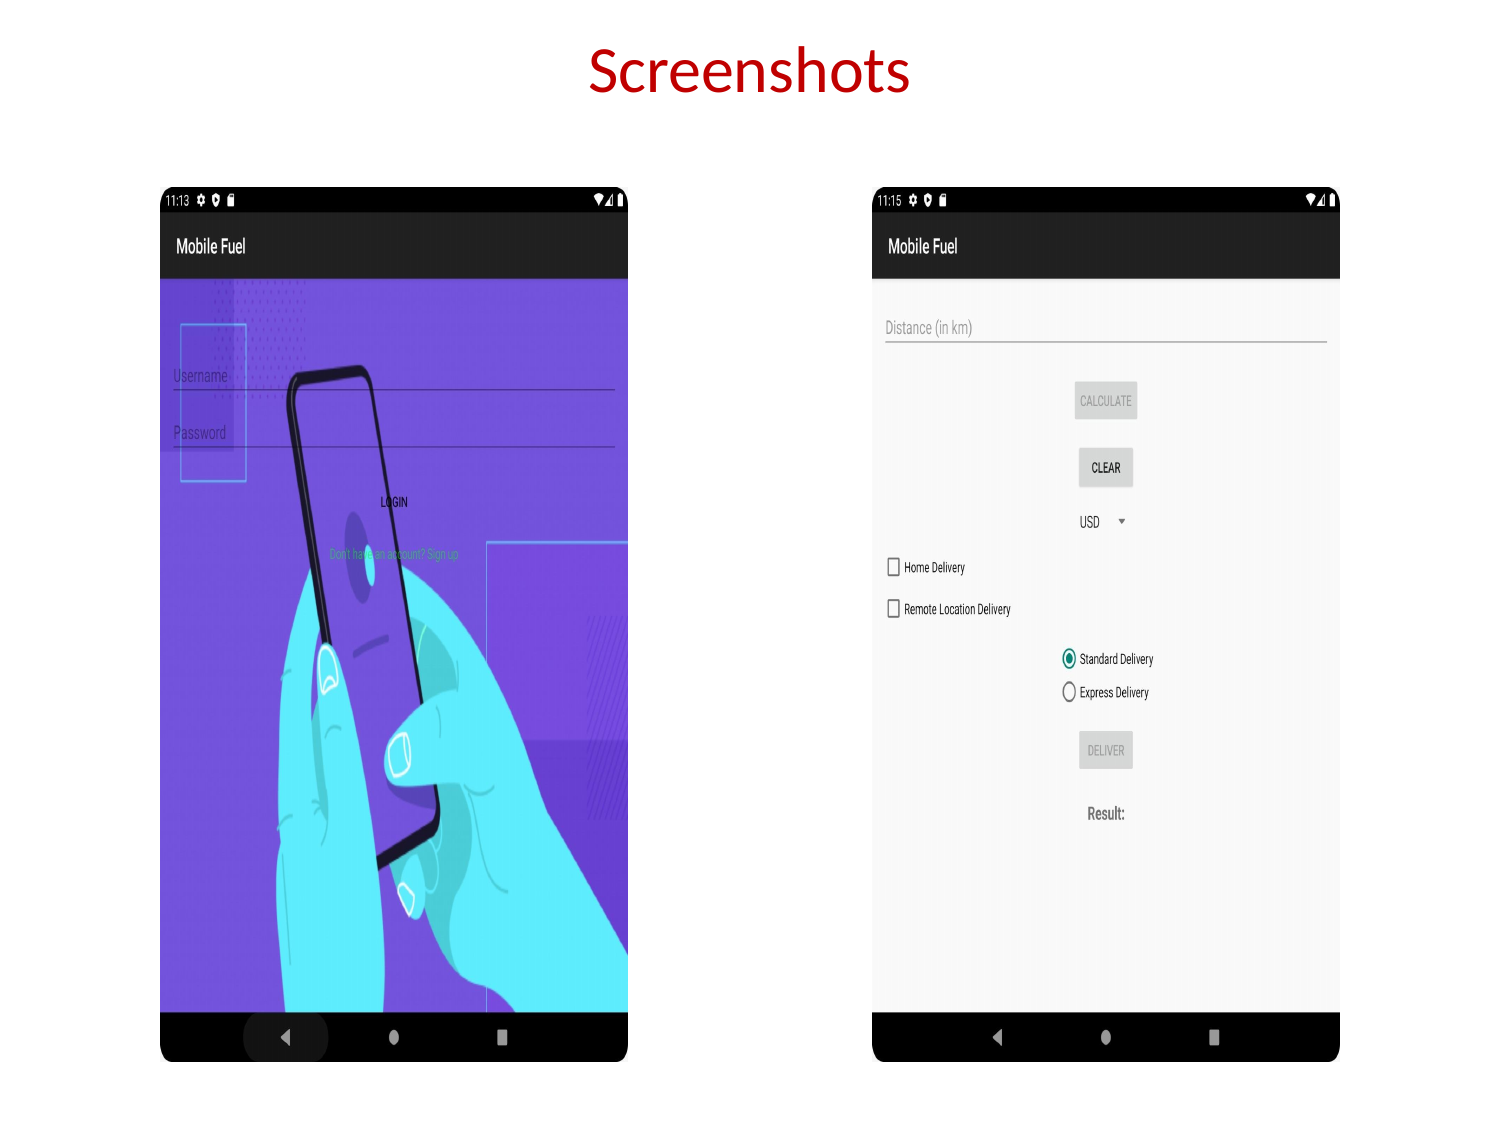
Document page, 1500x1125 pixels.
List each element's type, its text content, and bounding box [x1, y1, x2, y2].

title Screenshots [103, 27, 1397, 115]
picture [160, 187, 628, 1063]
picture [872, 187, 1340, 1063]
